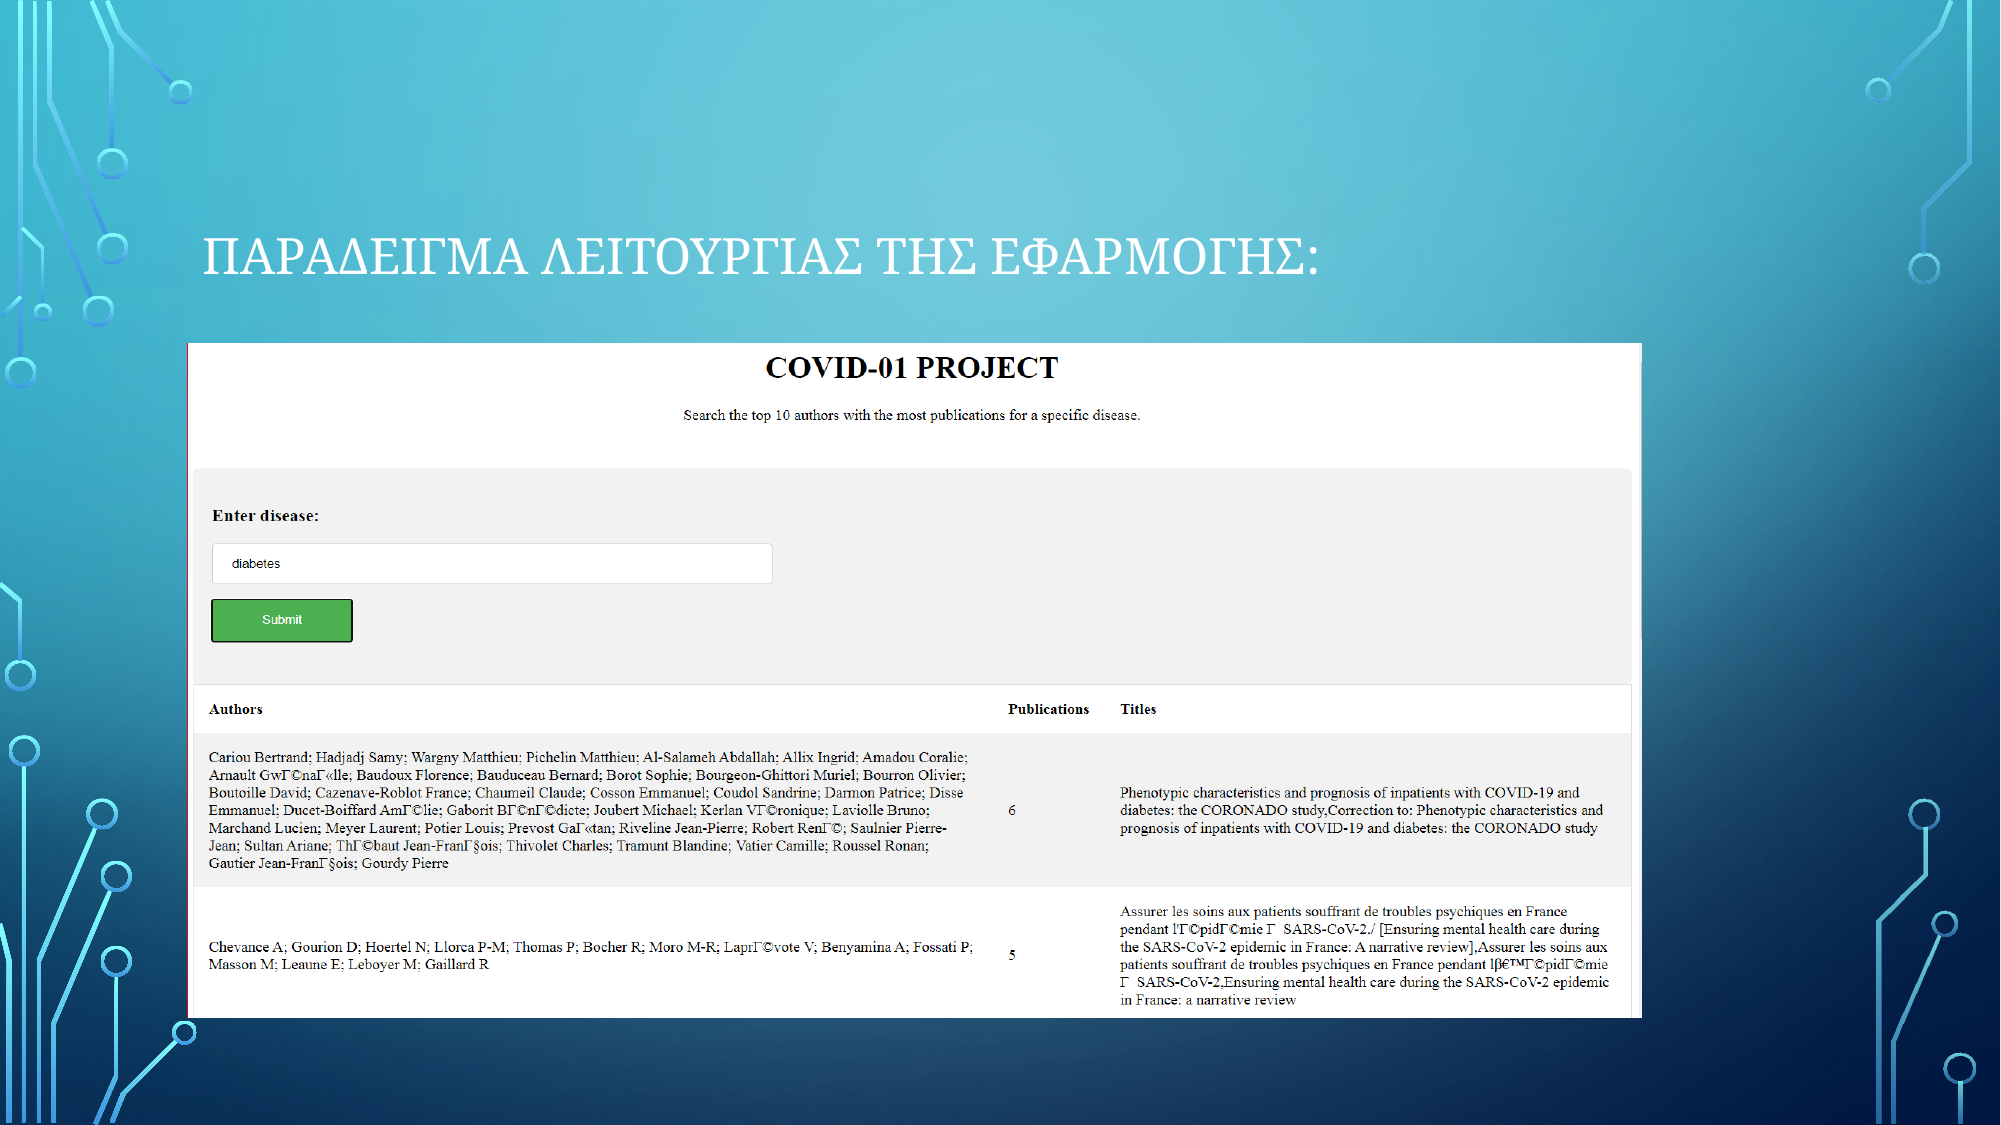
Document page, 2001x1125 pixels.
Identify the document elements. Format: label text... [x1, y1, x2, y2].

picture [186, 343, 1642, 1018]
title Παραδειγμα λειτουργιασ της εφαρμογης: [187, 172, 1813, 344]
